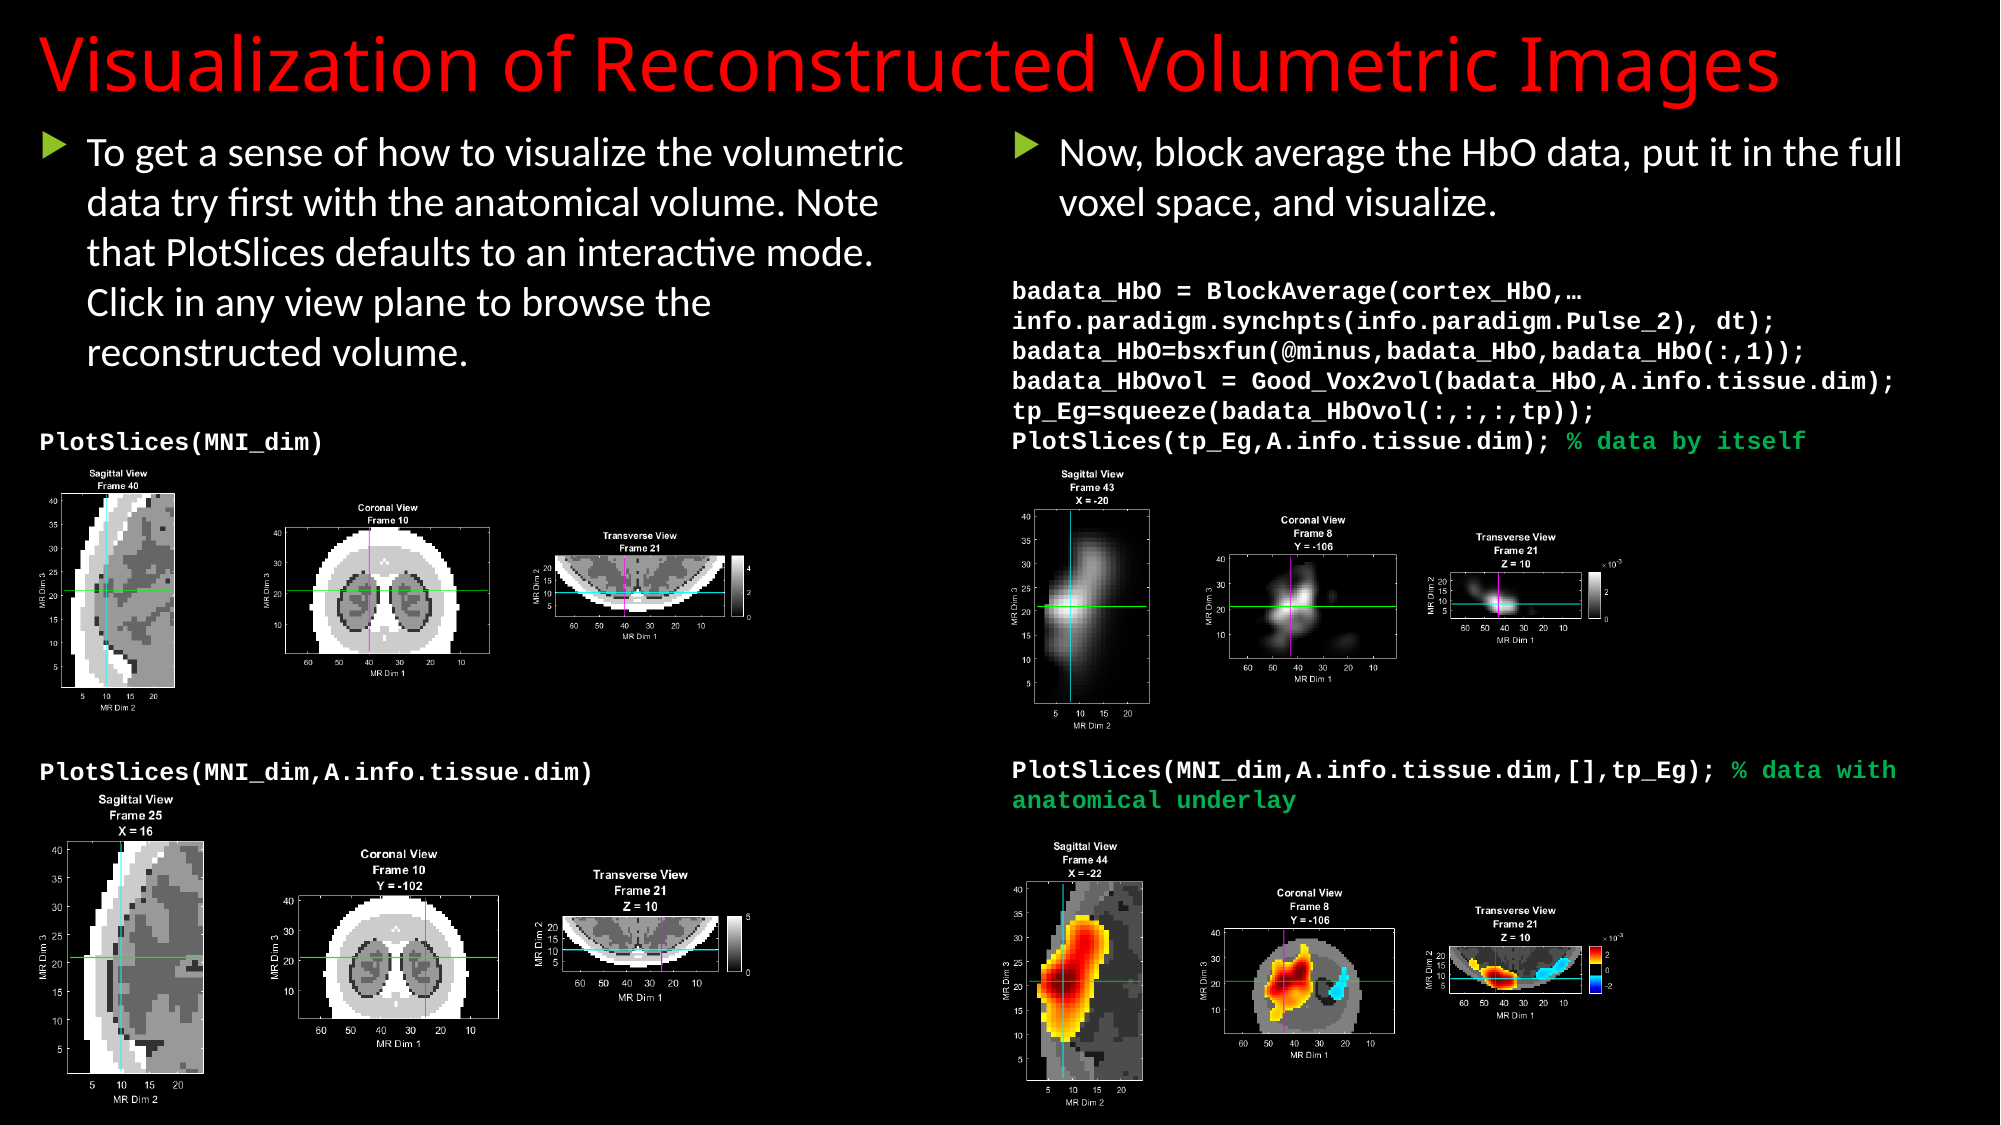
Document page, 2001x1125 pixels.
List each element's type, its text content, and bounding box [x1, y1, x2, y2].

picture [996, 839, 1625, 1107]
picture [24, 791, 754, 1107]
text_box Now, block average the HbO data, put it in the full voxel space, and visualize. badata_HbO = BlockAverage(cortex_HbO,… info.paradigm.synchpts(info.paradigm.Pulse_2), dt); badata_HbO=bsxfun(@minus,badata_HbO,badata_HbO(:,1)); badata_HbOvol = Good_Vox2vol(badata_HbO,A.info.tissue.dim); tp_Eg=squeeze(badata_HbOvol(:,:,:,tp)); PlotSlices(tp_Eg,A.info.tissue.dim); % data by itself PlotSlices(MNI_dim,A.info.tissue.dim,[],tp_Eg); % data with anatomical underlay [996, 117, 1976, 972]
list To get a sense of how to visualize the volumetric data try first with the anatomical volume. Note that PlotSlices defaults to an interactive mode. Click in any view plane to browse the reconstructed volume. PlotSlices(MNI_dim) PlotSlices(MNI_dim,A.info.tissue.dim) [24, 117, 934, 972]
title Visualization of Reconstructed Volumetric Images [24, 9, 1913, 226]
picture [33, 468, 754, 713]
picture [1007, 466, 1625, 732]
